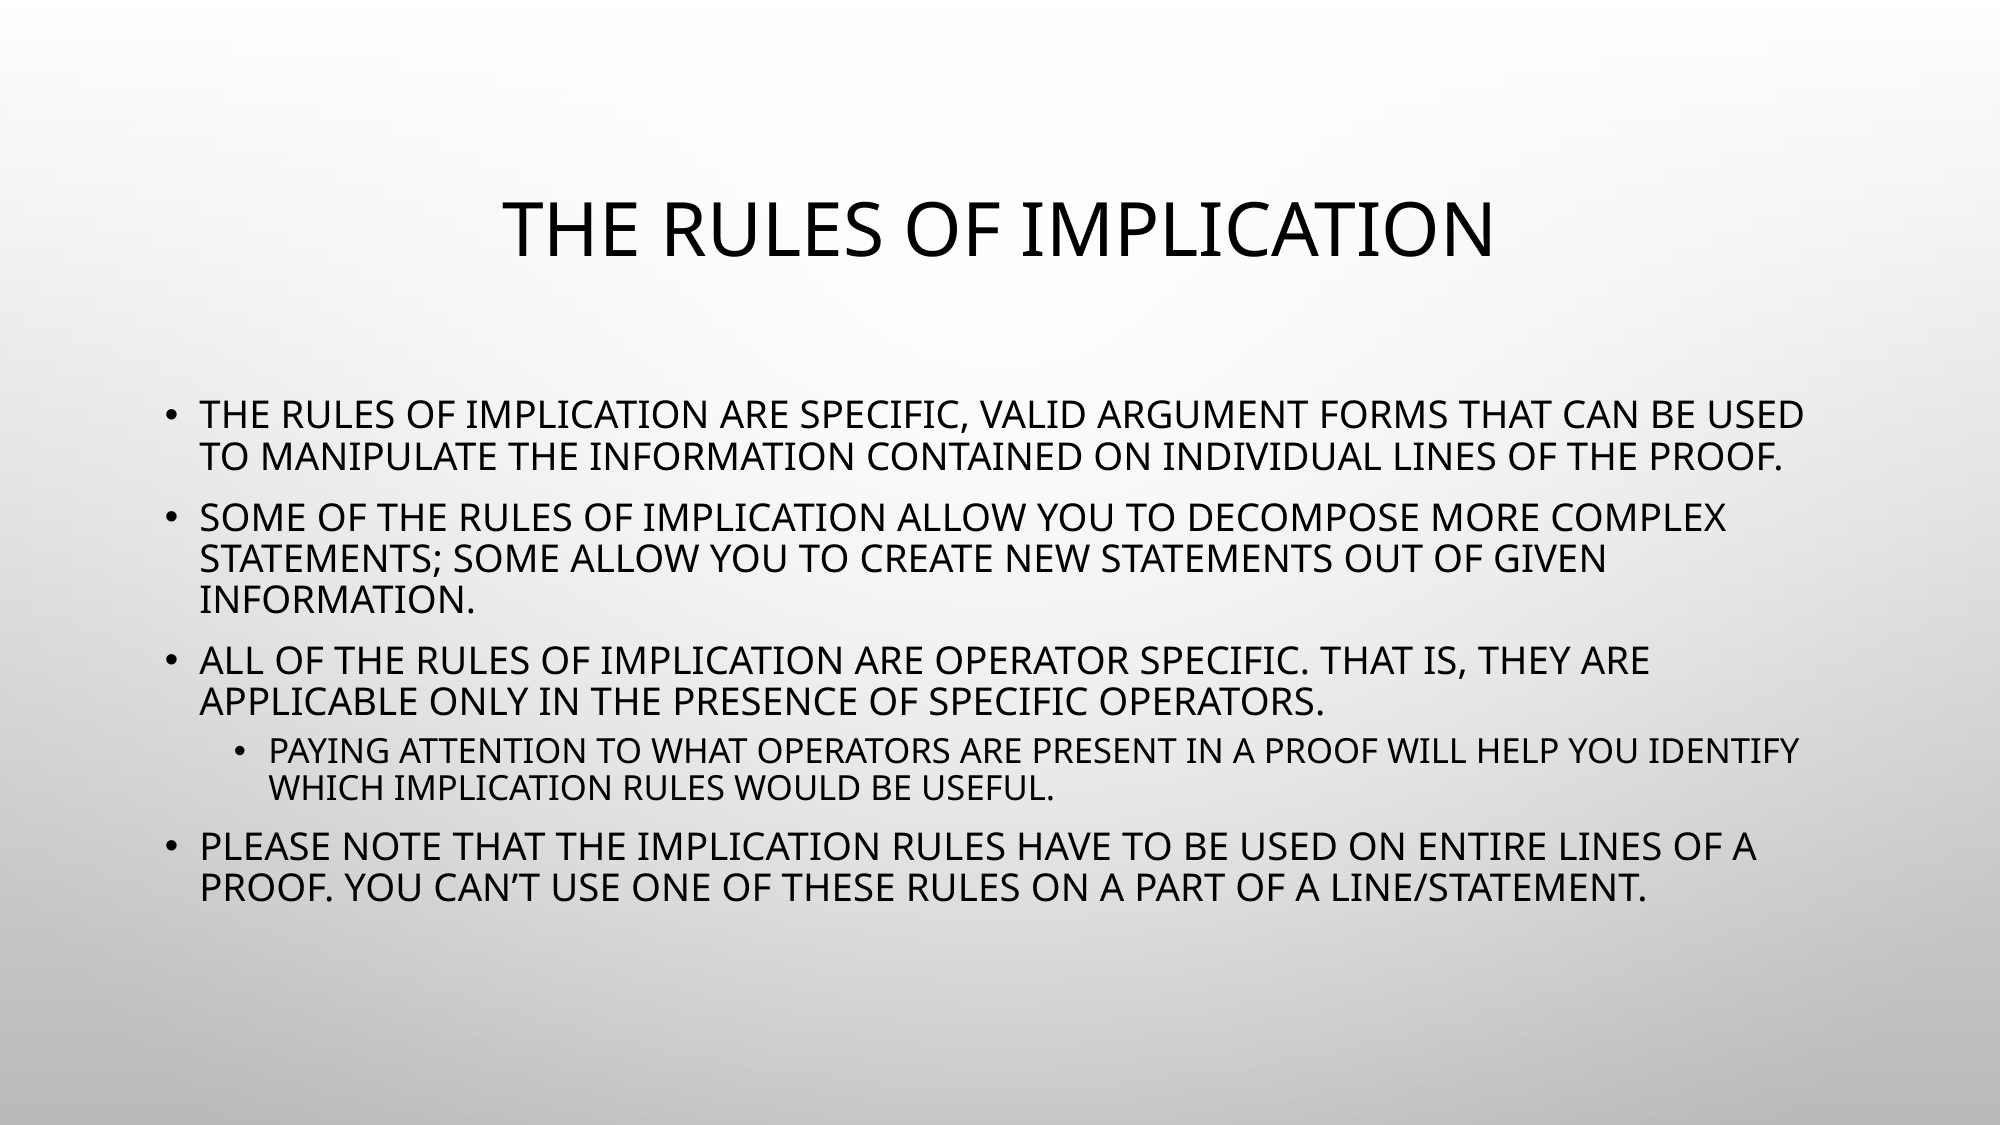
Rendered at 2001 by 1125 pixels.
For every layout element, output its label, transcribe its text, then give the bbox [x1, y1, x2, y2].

picture [0, 0, 2000, 1125]
title The Rules of Implication [149, 101, 1851, 364]
list The rules of implication are specific, valid argument forms that can be used to manipulate the information contained on individual lines of the proof. Some of the rules of implication allow you to decompose more complex statements; some allow you to create new statements out of given information. All of the rules of implication are operator specific. That is, they are applicable only in the presence of specific operators. Paying attention to what operators are present in a proof will help you identify which implication rules would be useful. Please note that the implication rules have to be used on entire lines of a proof. You can’t use one of these rules on a part of a line/statement. [149, 388, 1851, 950]
